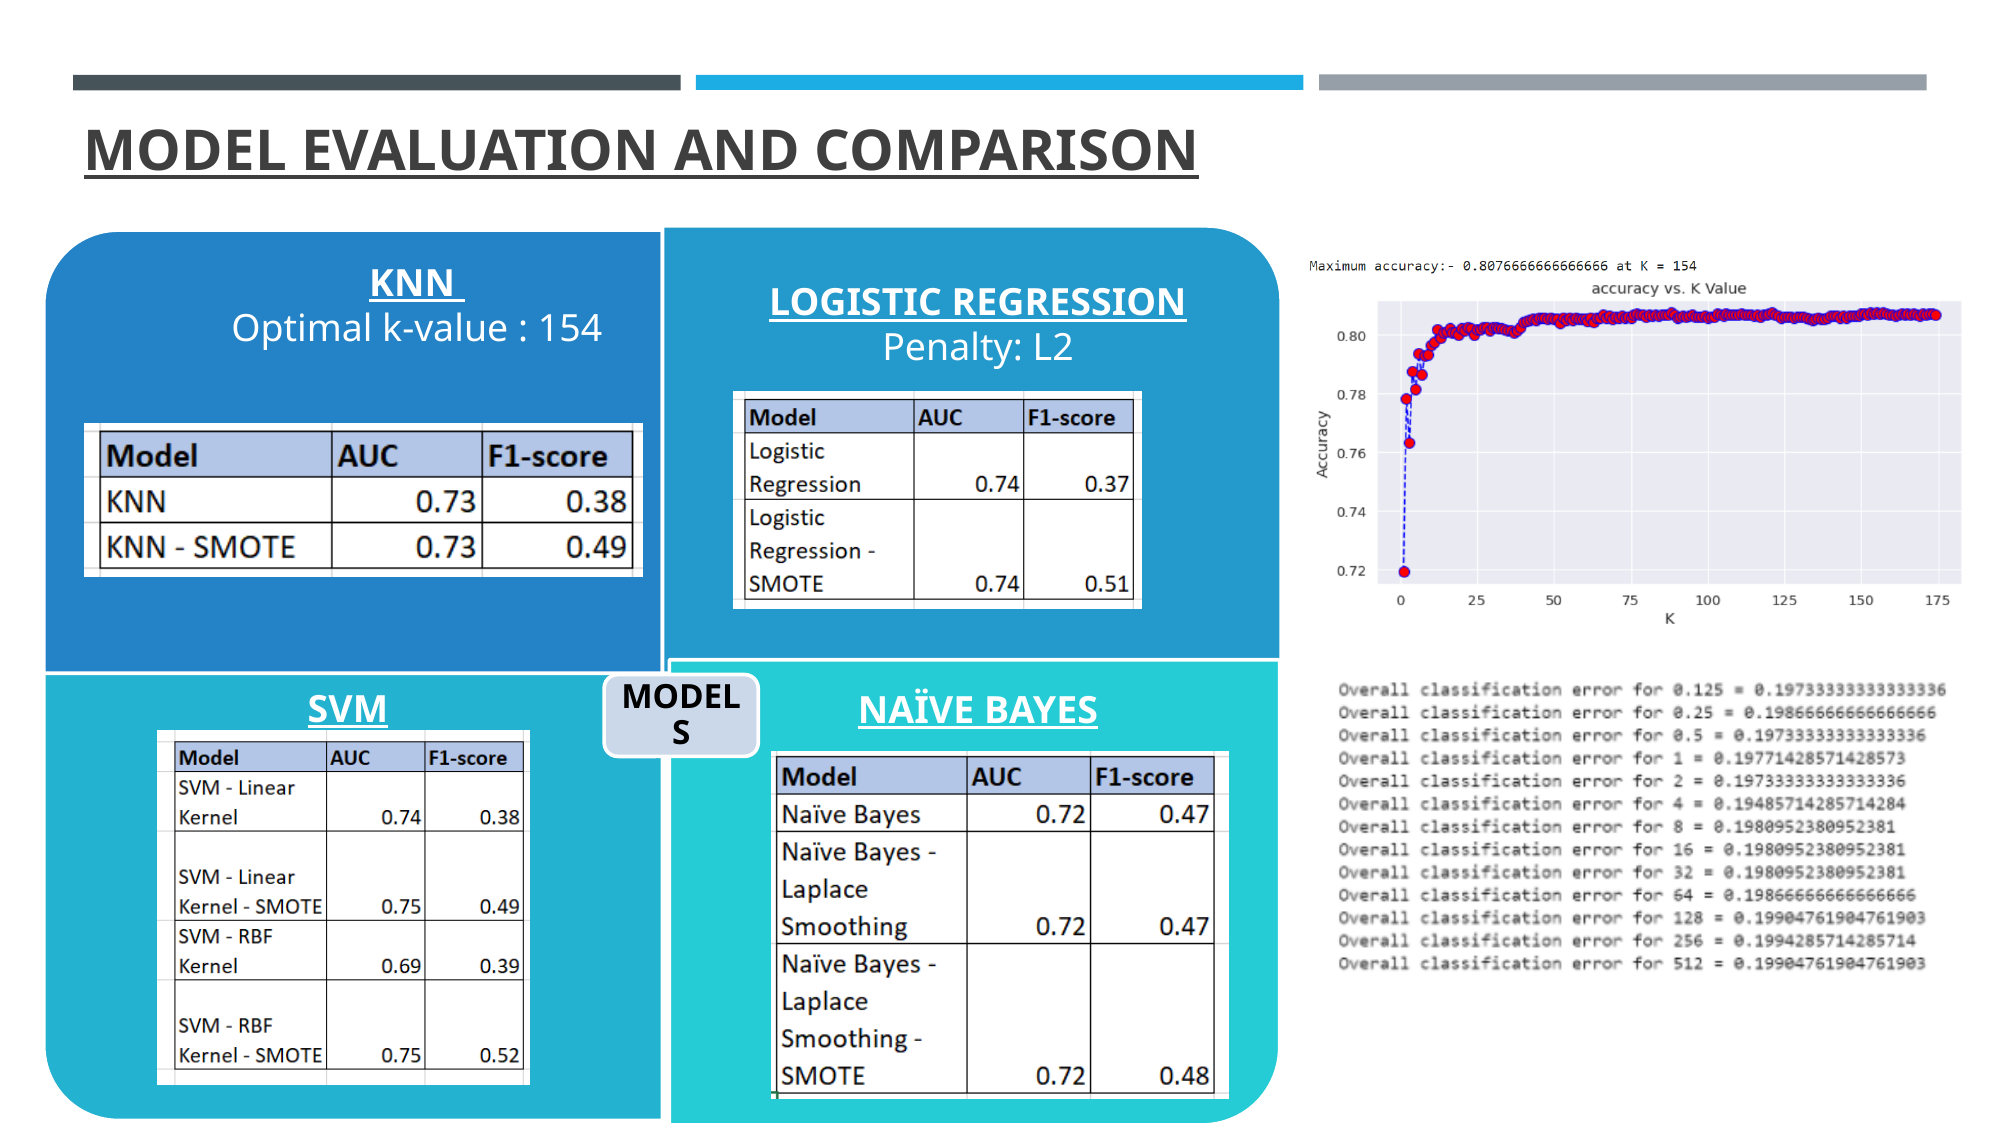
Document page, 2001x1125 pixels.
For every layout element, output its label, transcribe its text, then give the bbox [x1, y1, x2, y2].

picture [770, 751, 1229, 1099]
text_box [43, 225, 1282, 1125]
picture [1296, 663, 1980, 987]
title MODEL EVALUATION AND COMPARISON [69, 45, 1307, 190]
picture [157, 730, 531, 1085]
picture [1296, 251, 1980, 632]
picture [733, 391, 1143, 609]
picture [84, 423, 643, 577]
